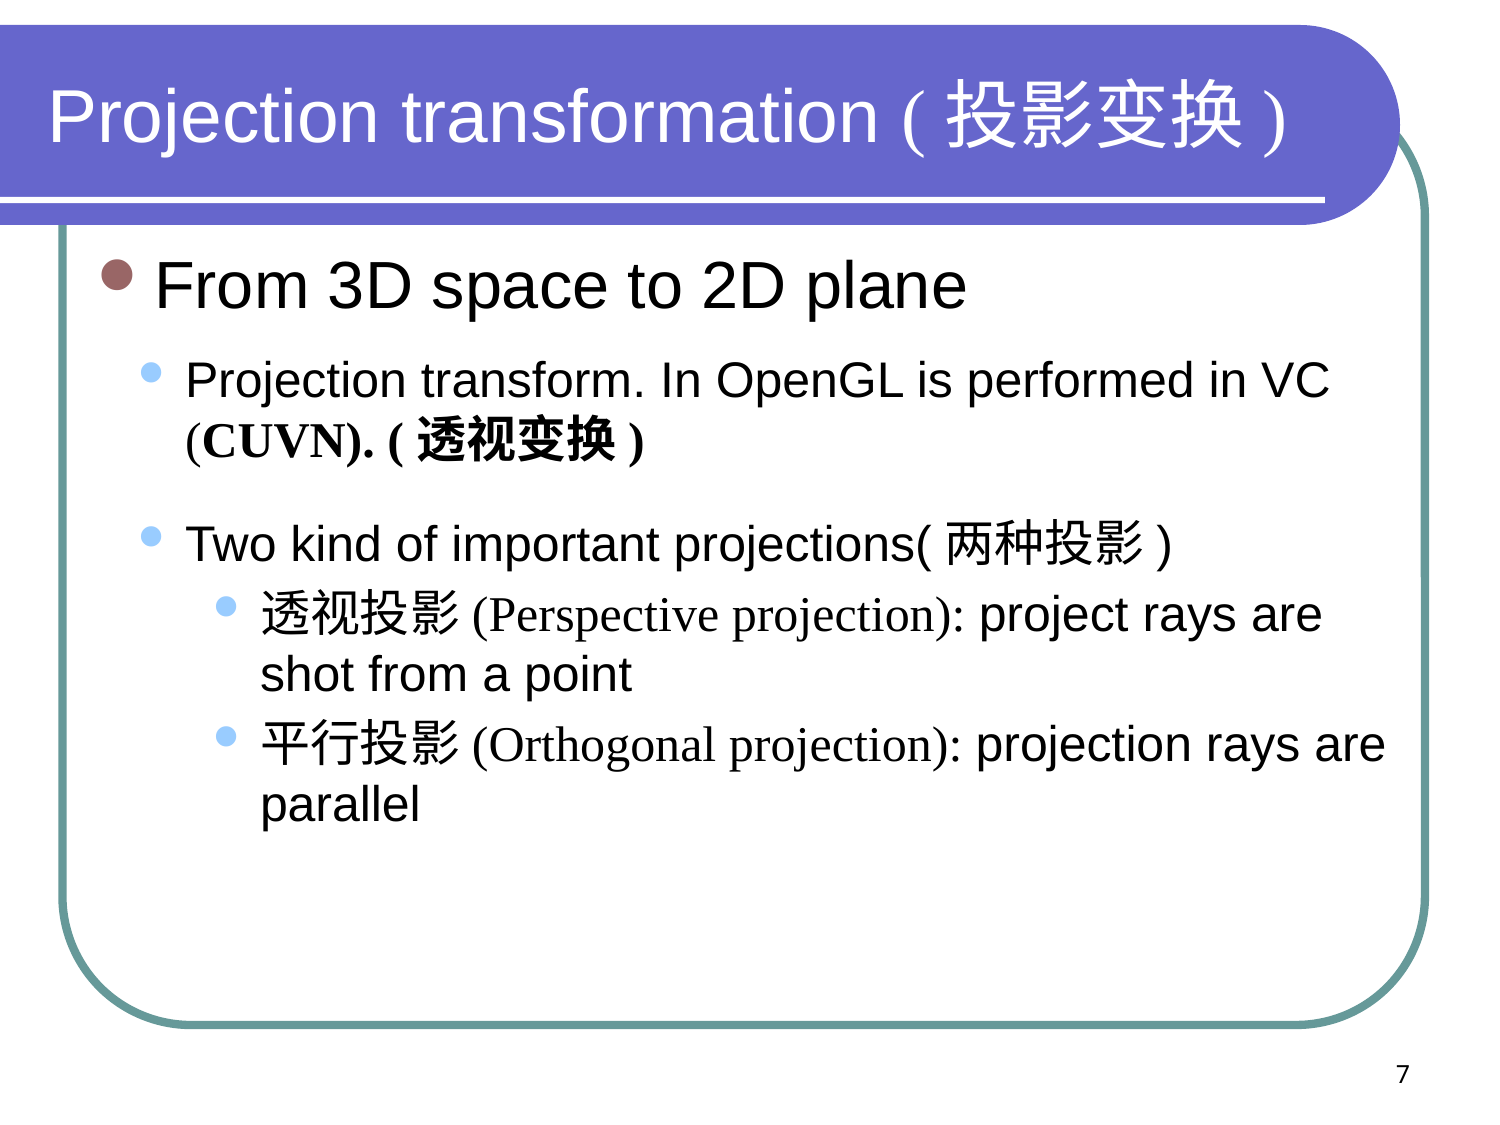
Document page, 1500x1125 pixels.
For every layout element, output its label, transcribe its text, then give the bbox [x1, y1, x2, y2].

title Projection transformation (投影变换) [31, 37, 1348, 188]
list From 3D space to 2D plane [82, 234, 1383, 341]
text_box Two kind of important projections(两种投影) 透视投影(Perspective projection): project rays are shot from a point 平行投影(Orthogonal projection): projection rays are parallel [123, 503, 1424, 926]
text_box Projection transform. In OpenGL is performed in VC (CUVN). (透视变换) [123, 339, 1424, 503]
slide_number 7 [1074, 1024, 1426, 1101]
